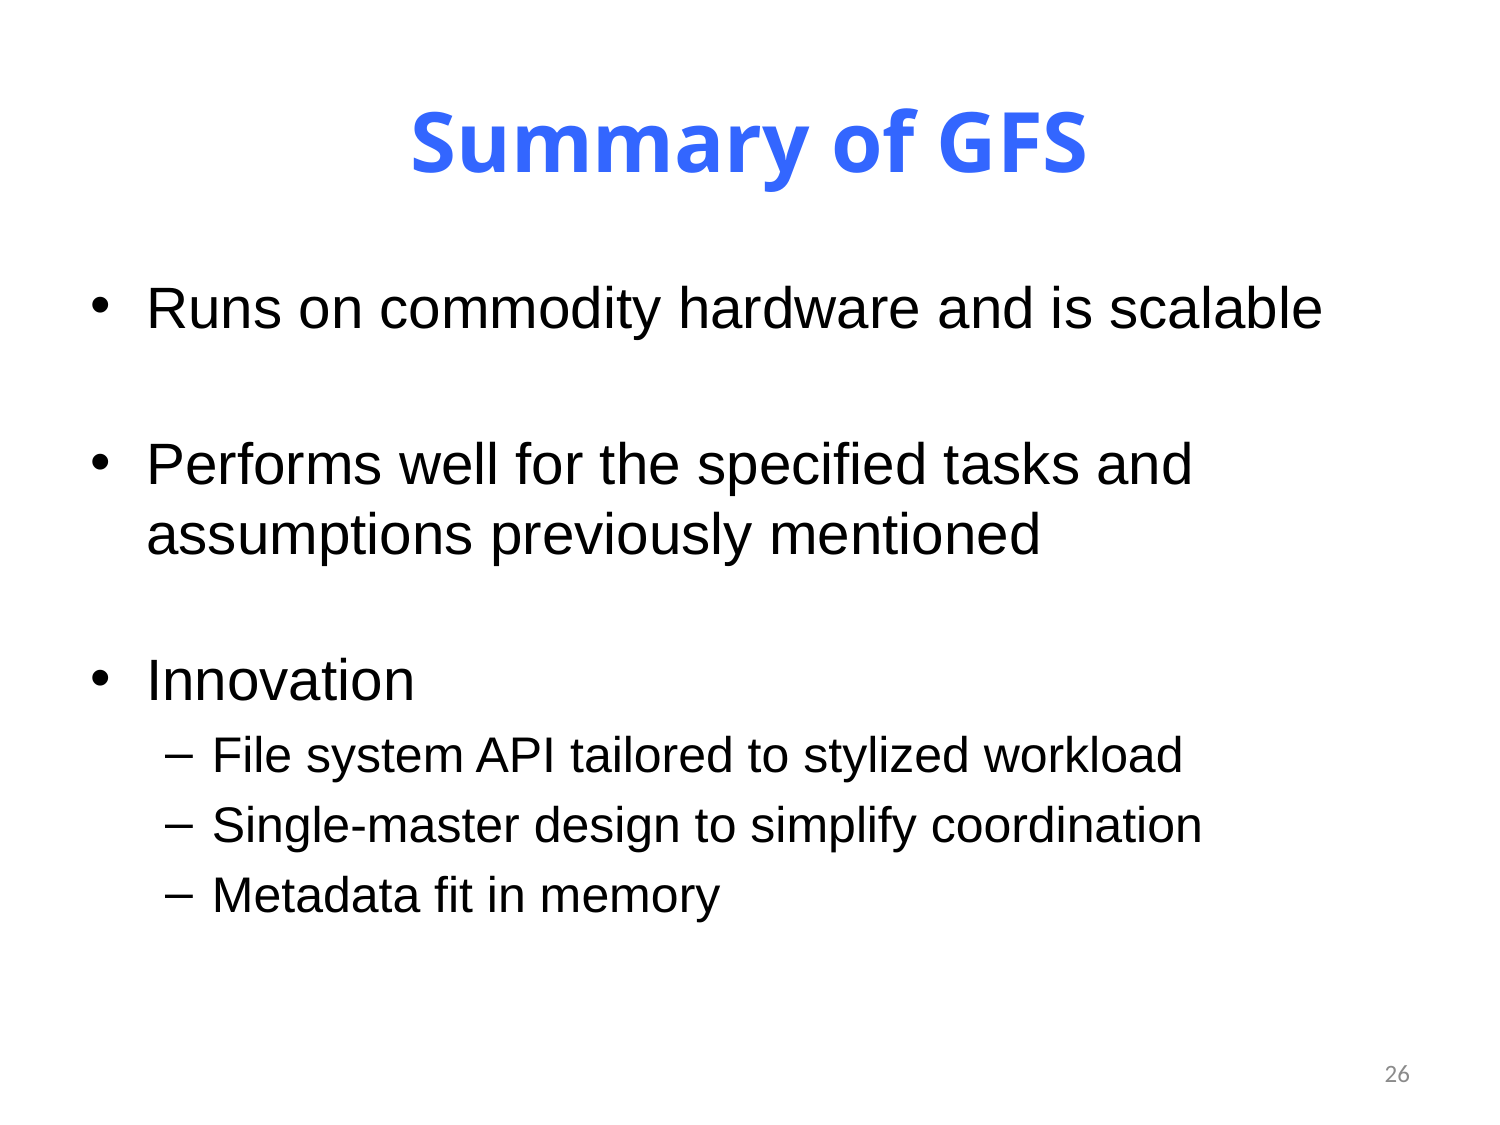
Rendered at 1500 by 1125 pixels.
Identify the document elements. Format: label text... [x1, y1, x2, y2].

list Runs on commodity hardware and is scalable Performs well for the specified tasks and assumptions previously mentioned Innovation File system API tailored to stylized workload Single-master design to simplify coordination Metadata fit in memory [75, 262, 1425, 1005]
slide_number 26 [1074, 1042, 1425, 1103]
title Summary of GFS [75, 45, 1425, 233]
